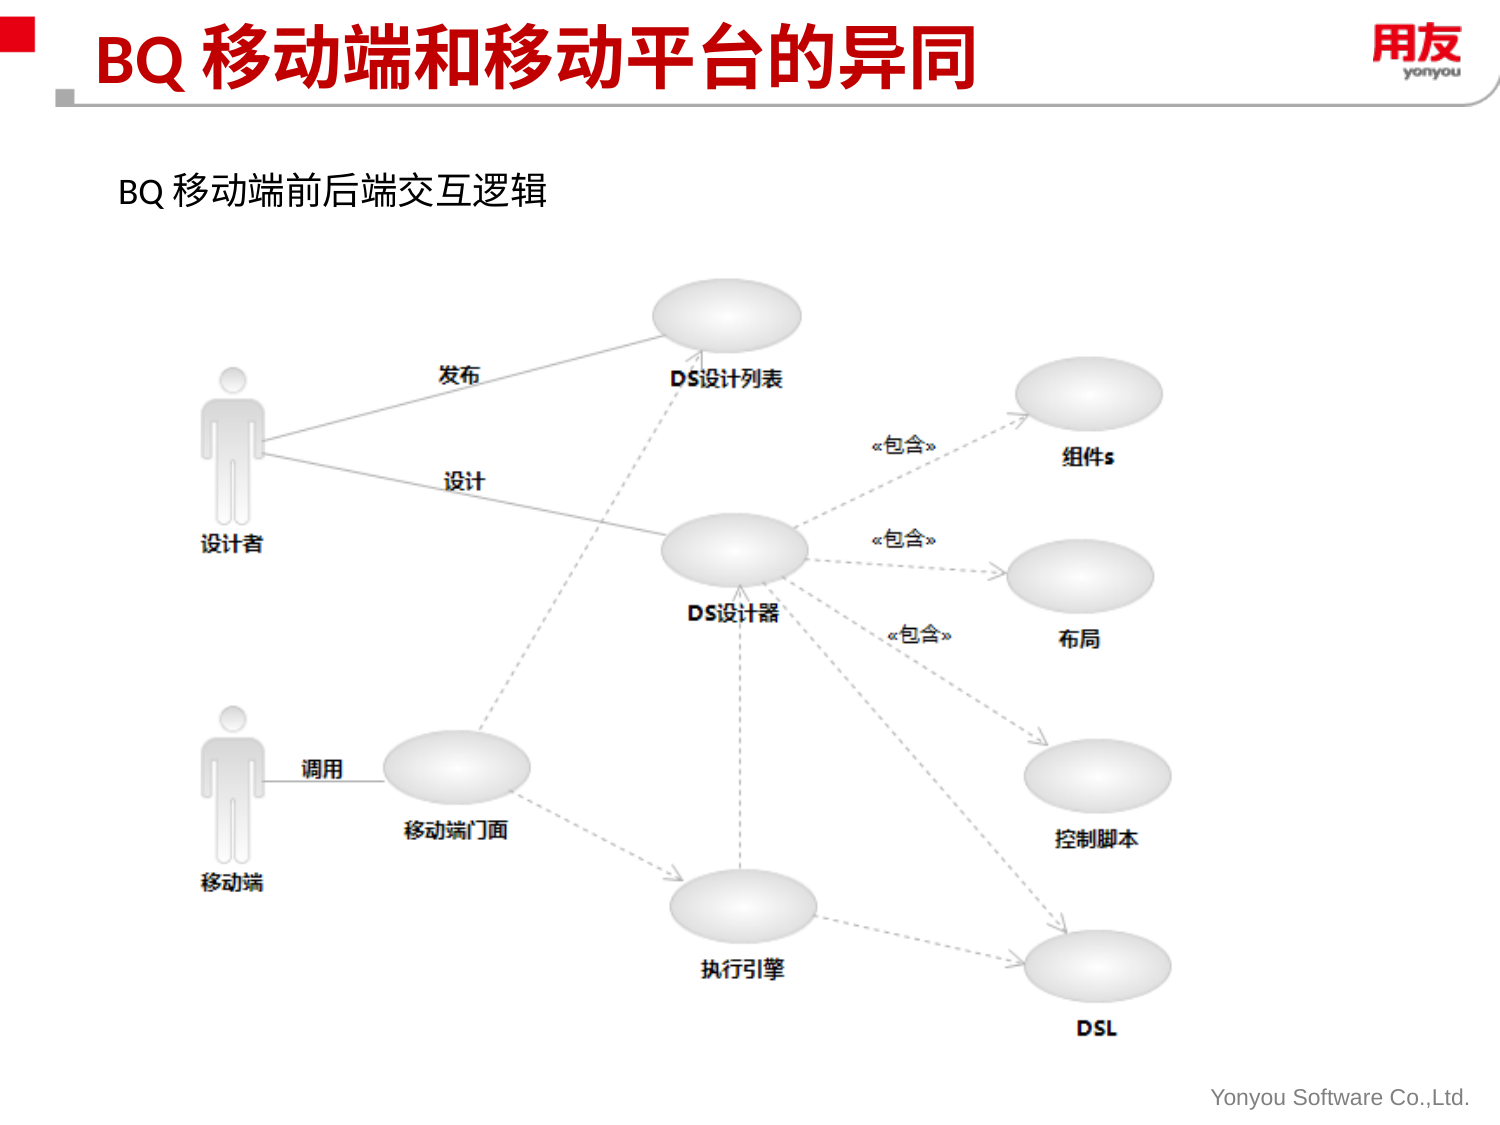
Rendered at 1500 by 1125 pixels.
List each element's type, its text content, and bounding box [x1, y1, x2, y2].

title BQ移动端和移动平台的异同 [80, 4, 1431, 107]
text_box BQ移动端前后端交互逻辑 [103, 159, 563, 219]
picture [0, 0, 1500, 107]
picture [156, 265, 1224, 1064]
